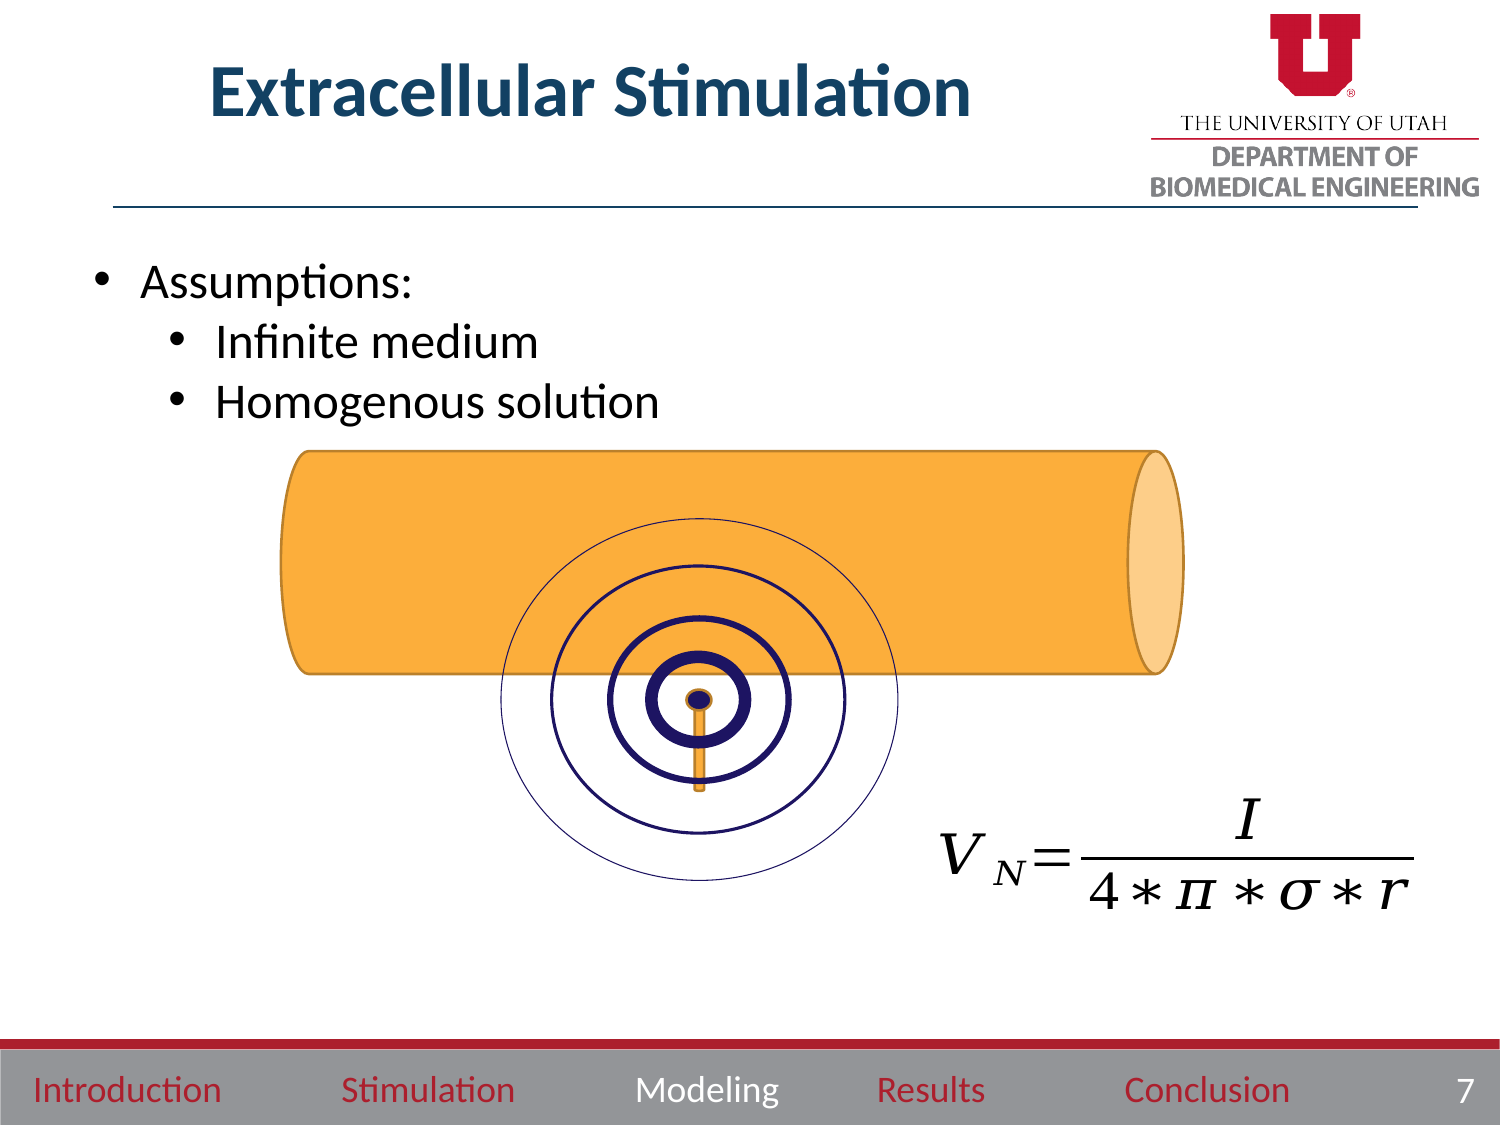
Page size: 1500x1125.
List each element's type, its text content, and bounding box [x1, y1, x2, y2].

slide_number 7 [1393, 1058, 1491, 1119]
list Extracellular Stimulation [0, 0, 1184, 185]
picture [1151, 14, 1479, 197]
text_box Assumptions: Infinite medium Homogenous solution [78, 240, 1456, 436]
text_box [280, 450, 1184, 881]
